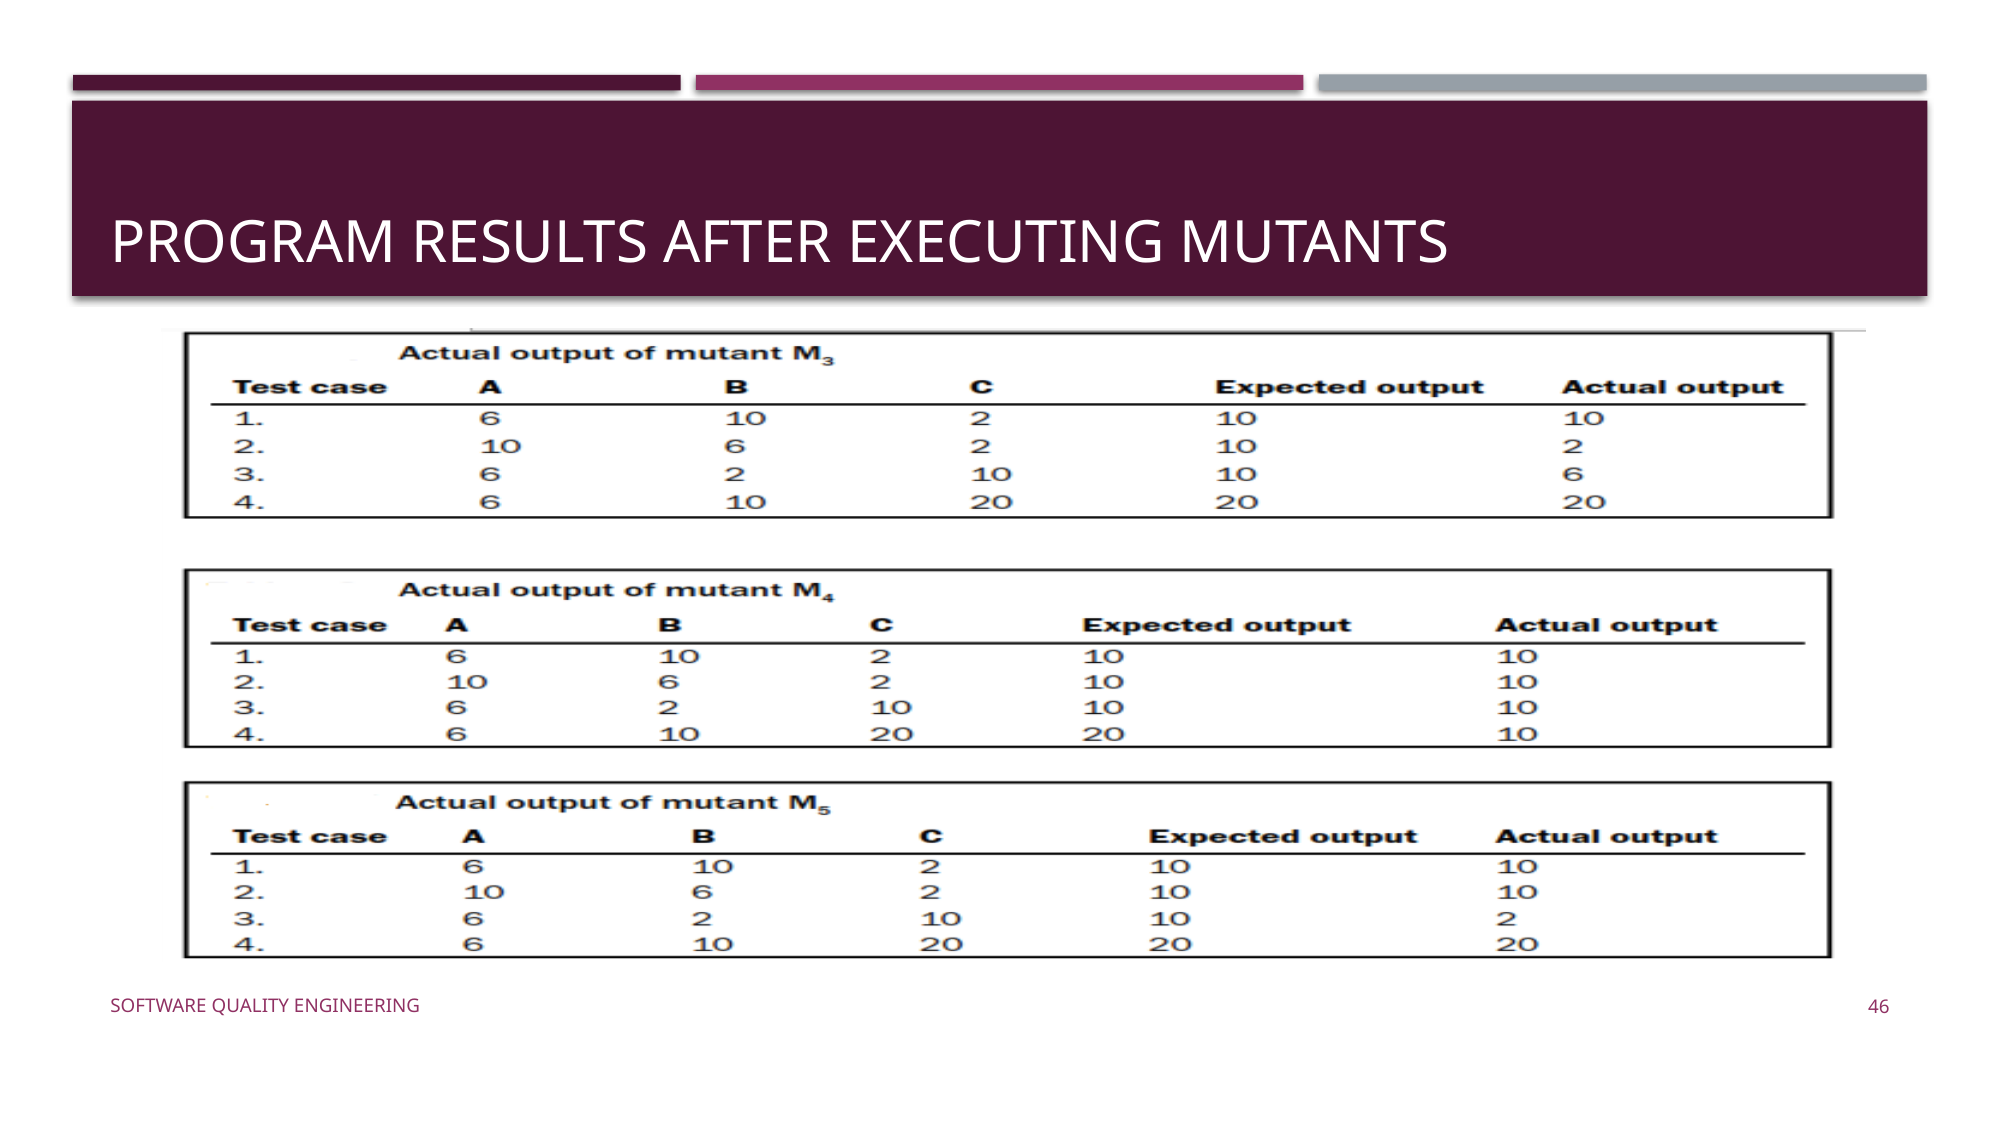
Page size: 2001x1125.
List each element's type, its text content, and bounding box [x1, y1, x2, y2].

footer Software Quality Engineering [95, 976, 1230, 1037]
title Program results after executing mutants [95, 115, 1905, 282]
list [160, 327, 1866, 962]
slide_number 46 [1732, 977, 1905, 1037]
